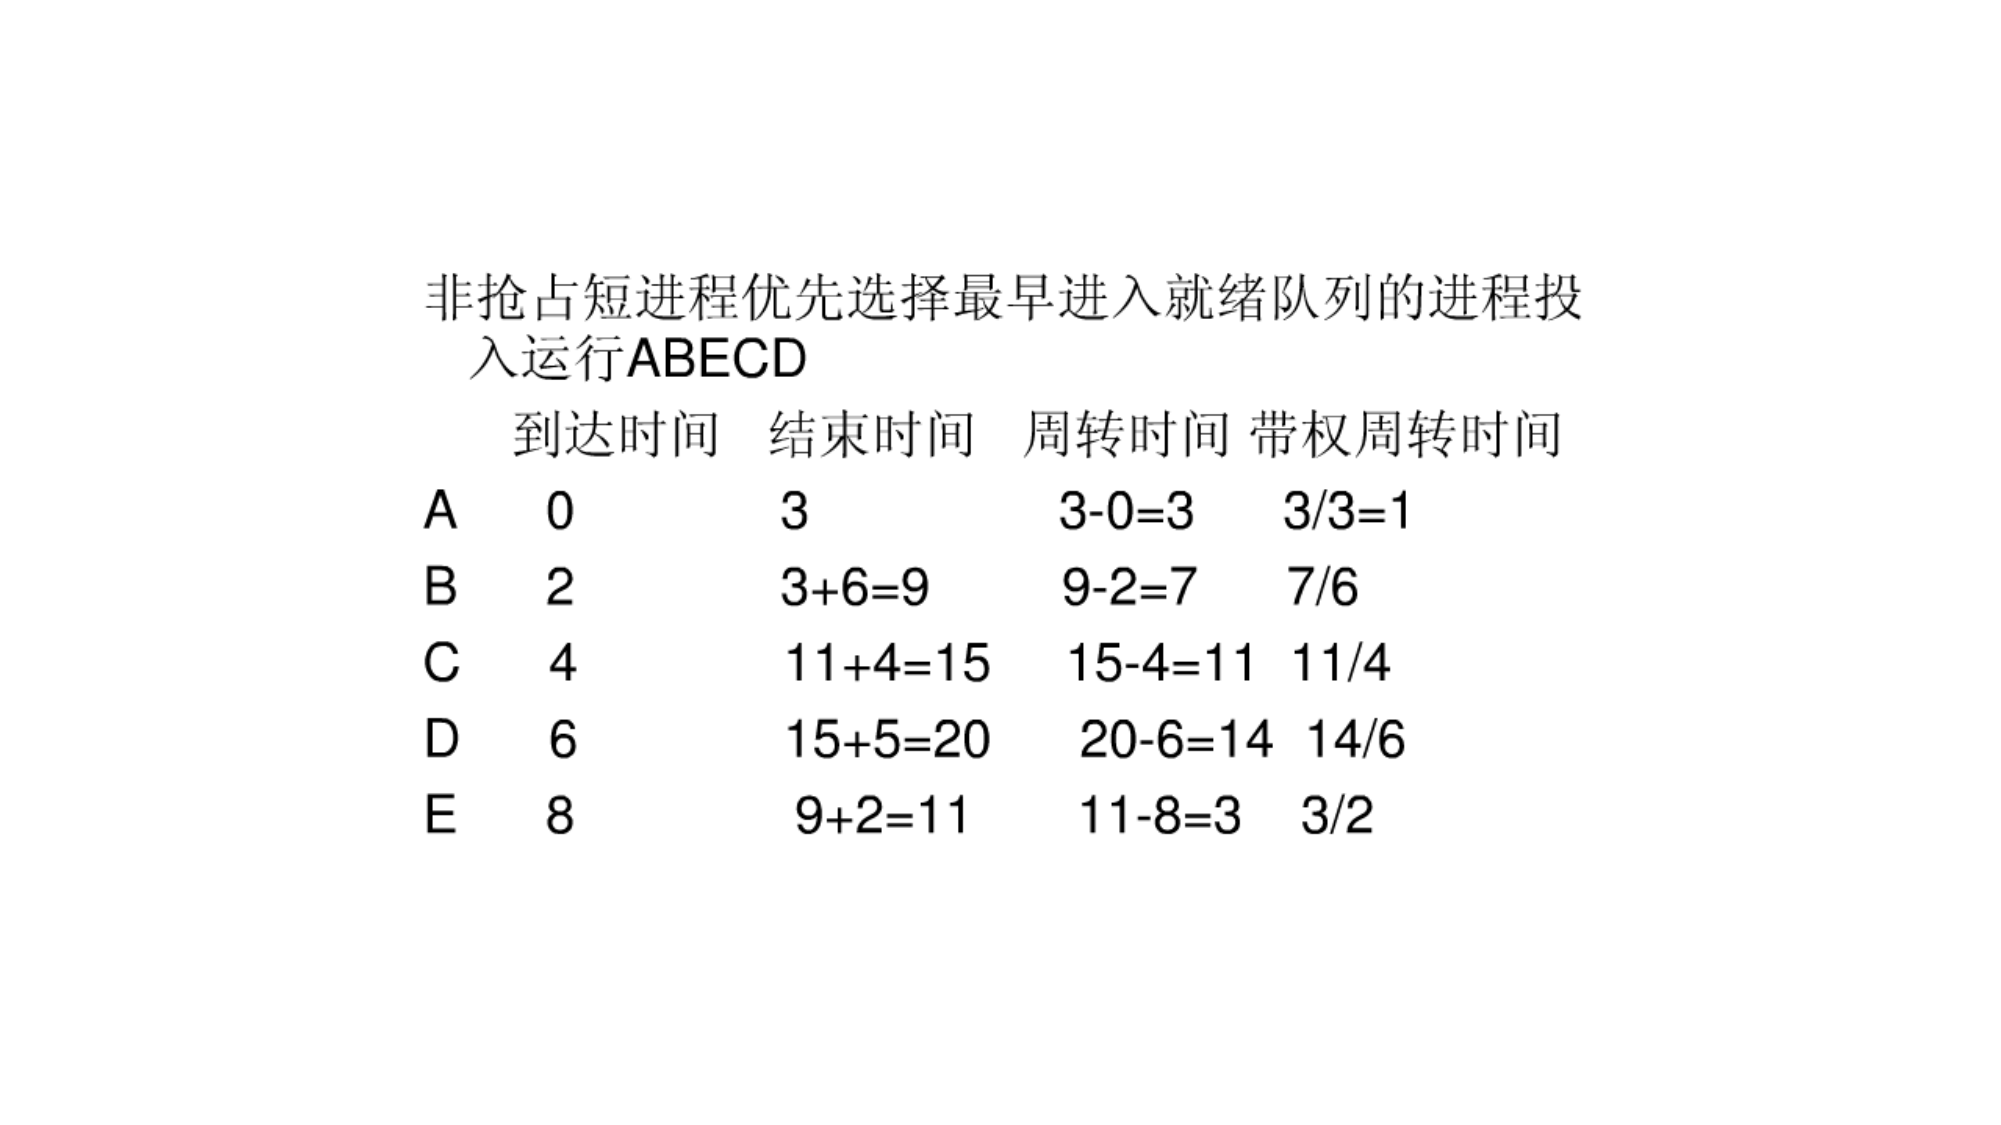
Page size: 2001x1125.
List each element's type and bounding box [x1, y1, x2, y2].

picture [400, 261, 1600, 864]
